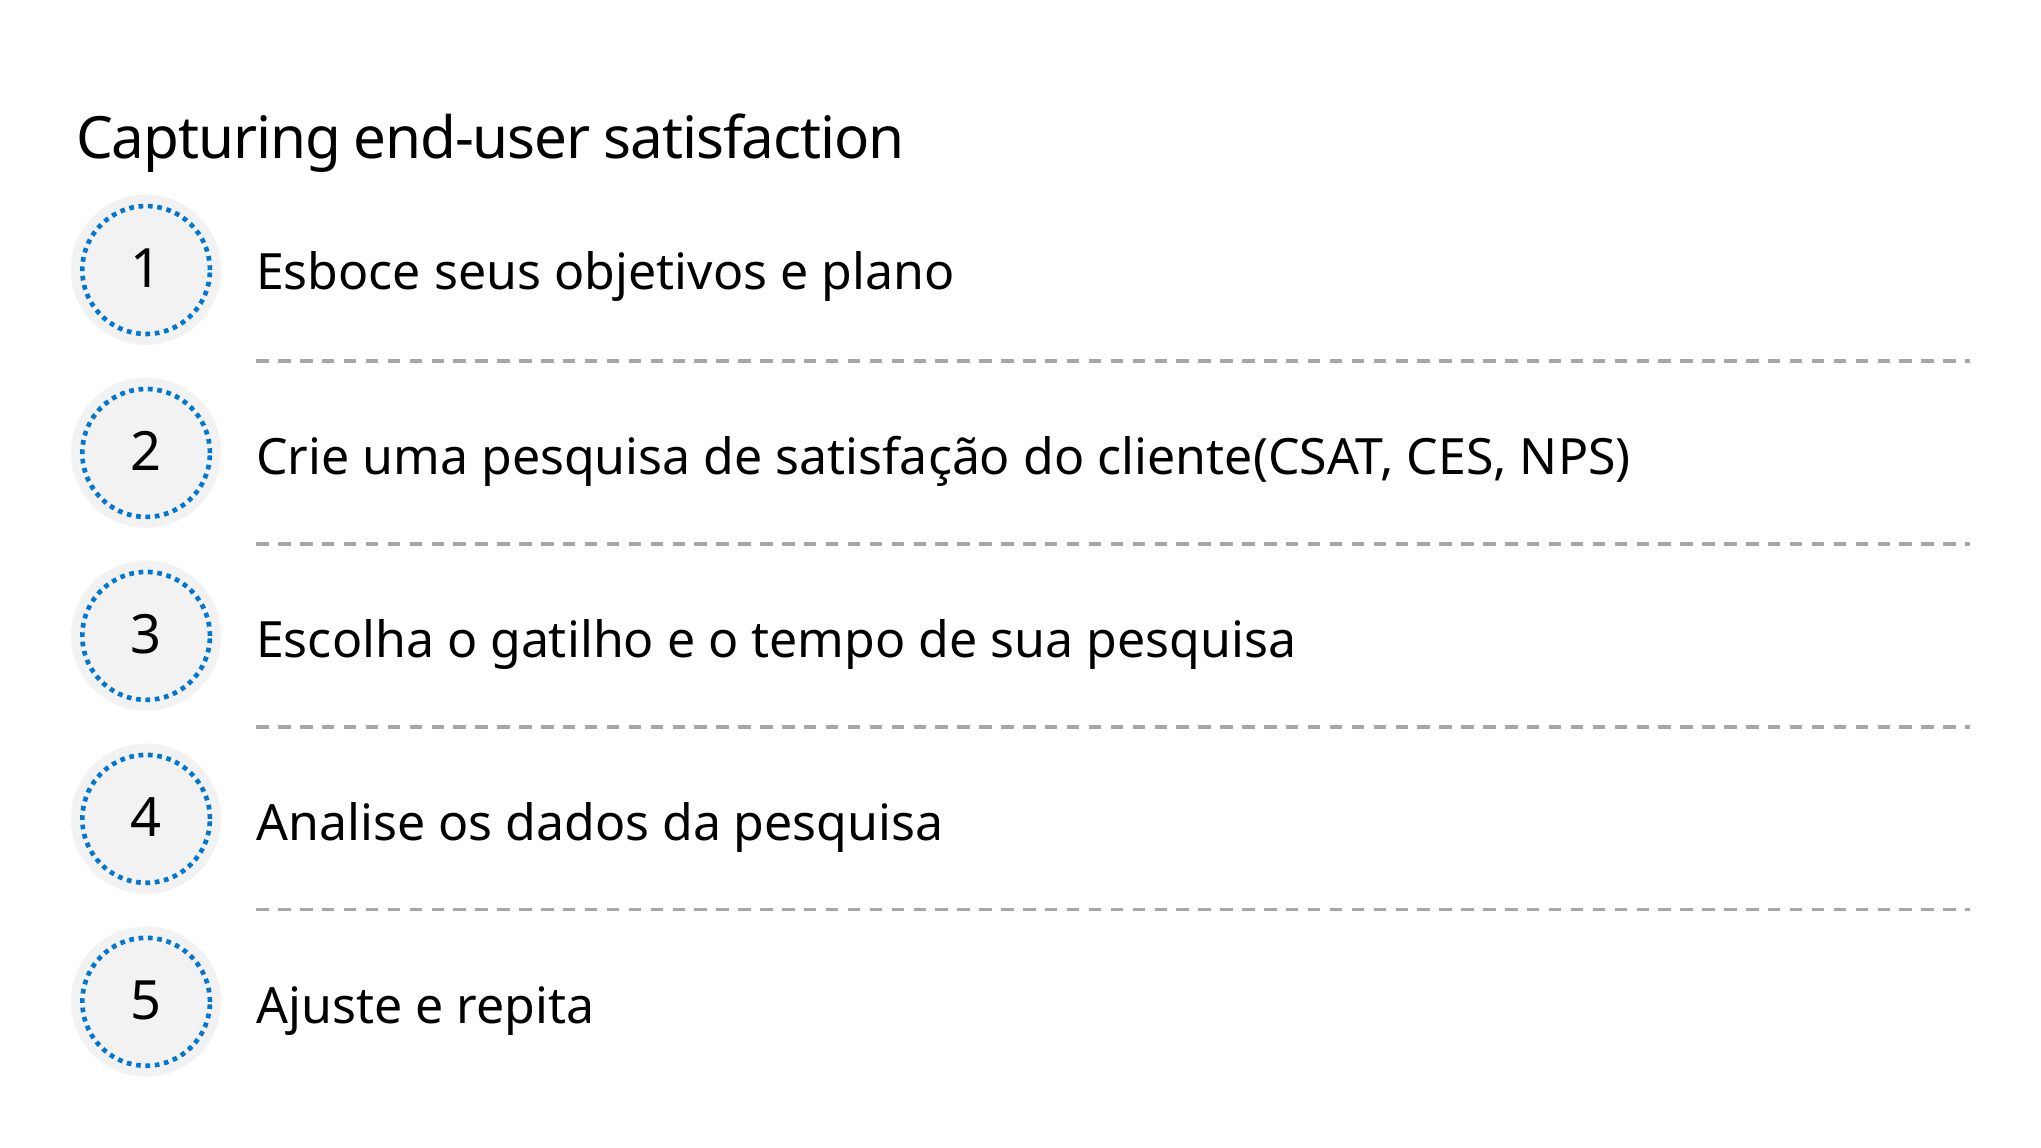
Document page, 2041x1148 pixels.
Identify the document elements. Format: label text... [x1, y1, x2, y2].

text_box Esboce seus objetivos e plano [255, 231, 1971, 308]
picture [70, 743, 222, 894]
text_box Ajuste e repita [255, 963, 1971, 1040]
picture [70, 194, 222, 345]
picture [70, 377, 222, 528]
text_box Escolha o gatilho e o tempo de sua pesquisa [255, 597, 1971, 674]
text_box Analise os dados da pesquisa [255, 780, 1971, 857]
text_box Crie uma pesquisa de satisfação do cliente(CSAT, CES, NPS) [255, 414, 1971, 491]
picture [70, 560, 222, 711]
title Capturing end-user satisfaction [76, 103, 1969, 172]
picture [70, 925, 222, 1077]
